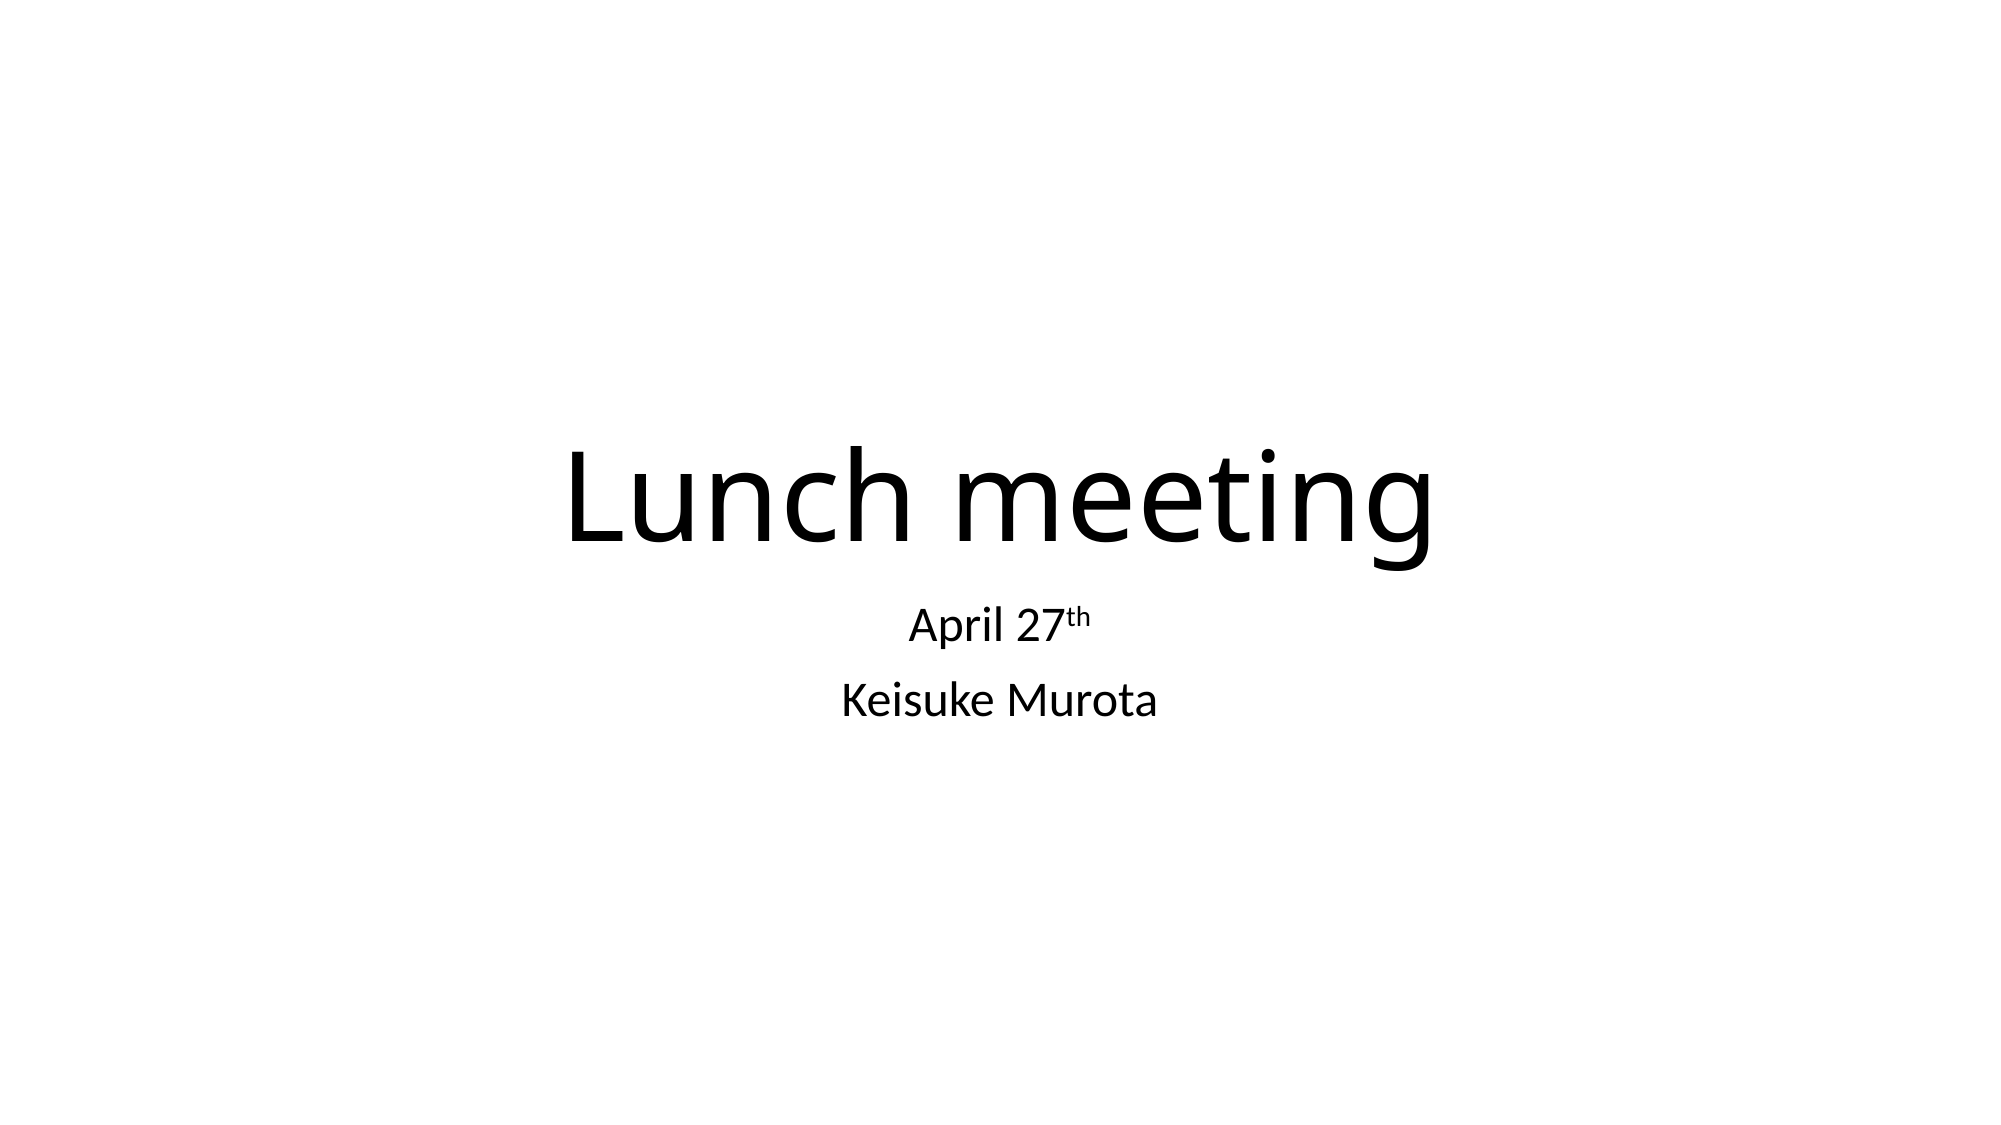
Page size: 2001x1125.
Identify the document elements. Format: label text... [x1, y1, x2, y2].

subtitle April 27th Keisuke Murota [249, 590, 1750, 863]
title Lunch meeting [249, 184, 1750, 576]
